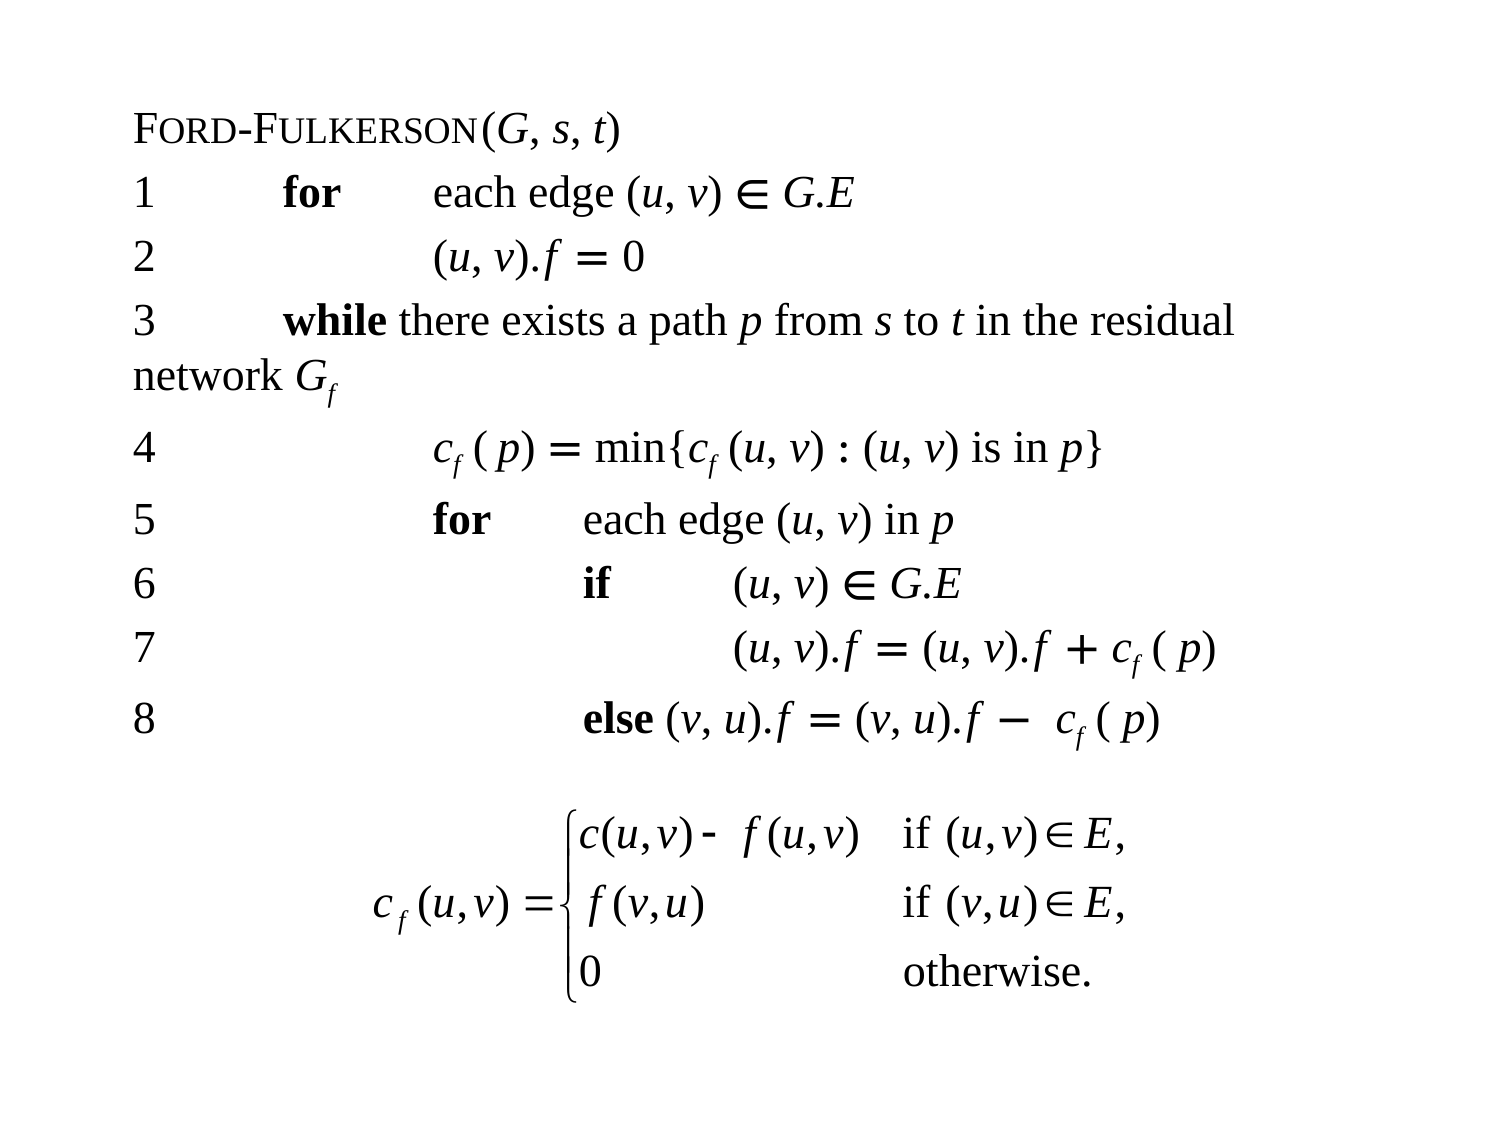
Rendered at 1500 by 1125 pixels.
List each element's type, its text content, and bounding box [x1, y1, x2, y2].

list FORD-FULKERSON(G, s, t) 1 for each edge (u, v) ∈ G.E 2 (u, v).f = 0 3 while there exists a path p from s to t in the residual network Gf 4 cf(p) = min{cf(u, v) : (u, v) is in p} 5 for each edge (u, v) in p 6 if (u, v) ∈ G.E 7 (u, v).f = (u, v).f + cf( p) 8 else (v, u).f = (v, u).f − cf( p) [129, 89, 1371, 711]
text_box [365, 798, 1135, 1014]
